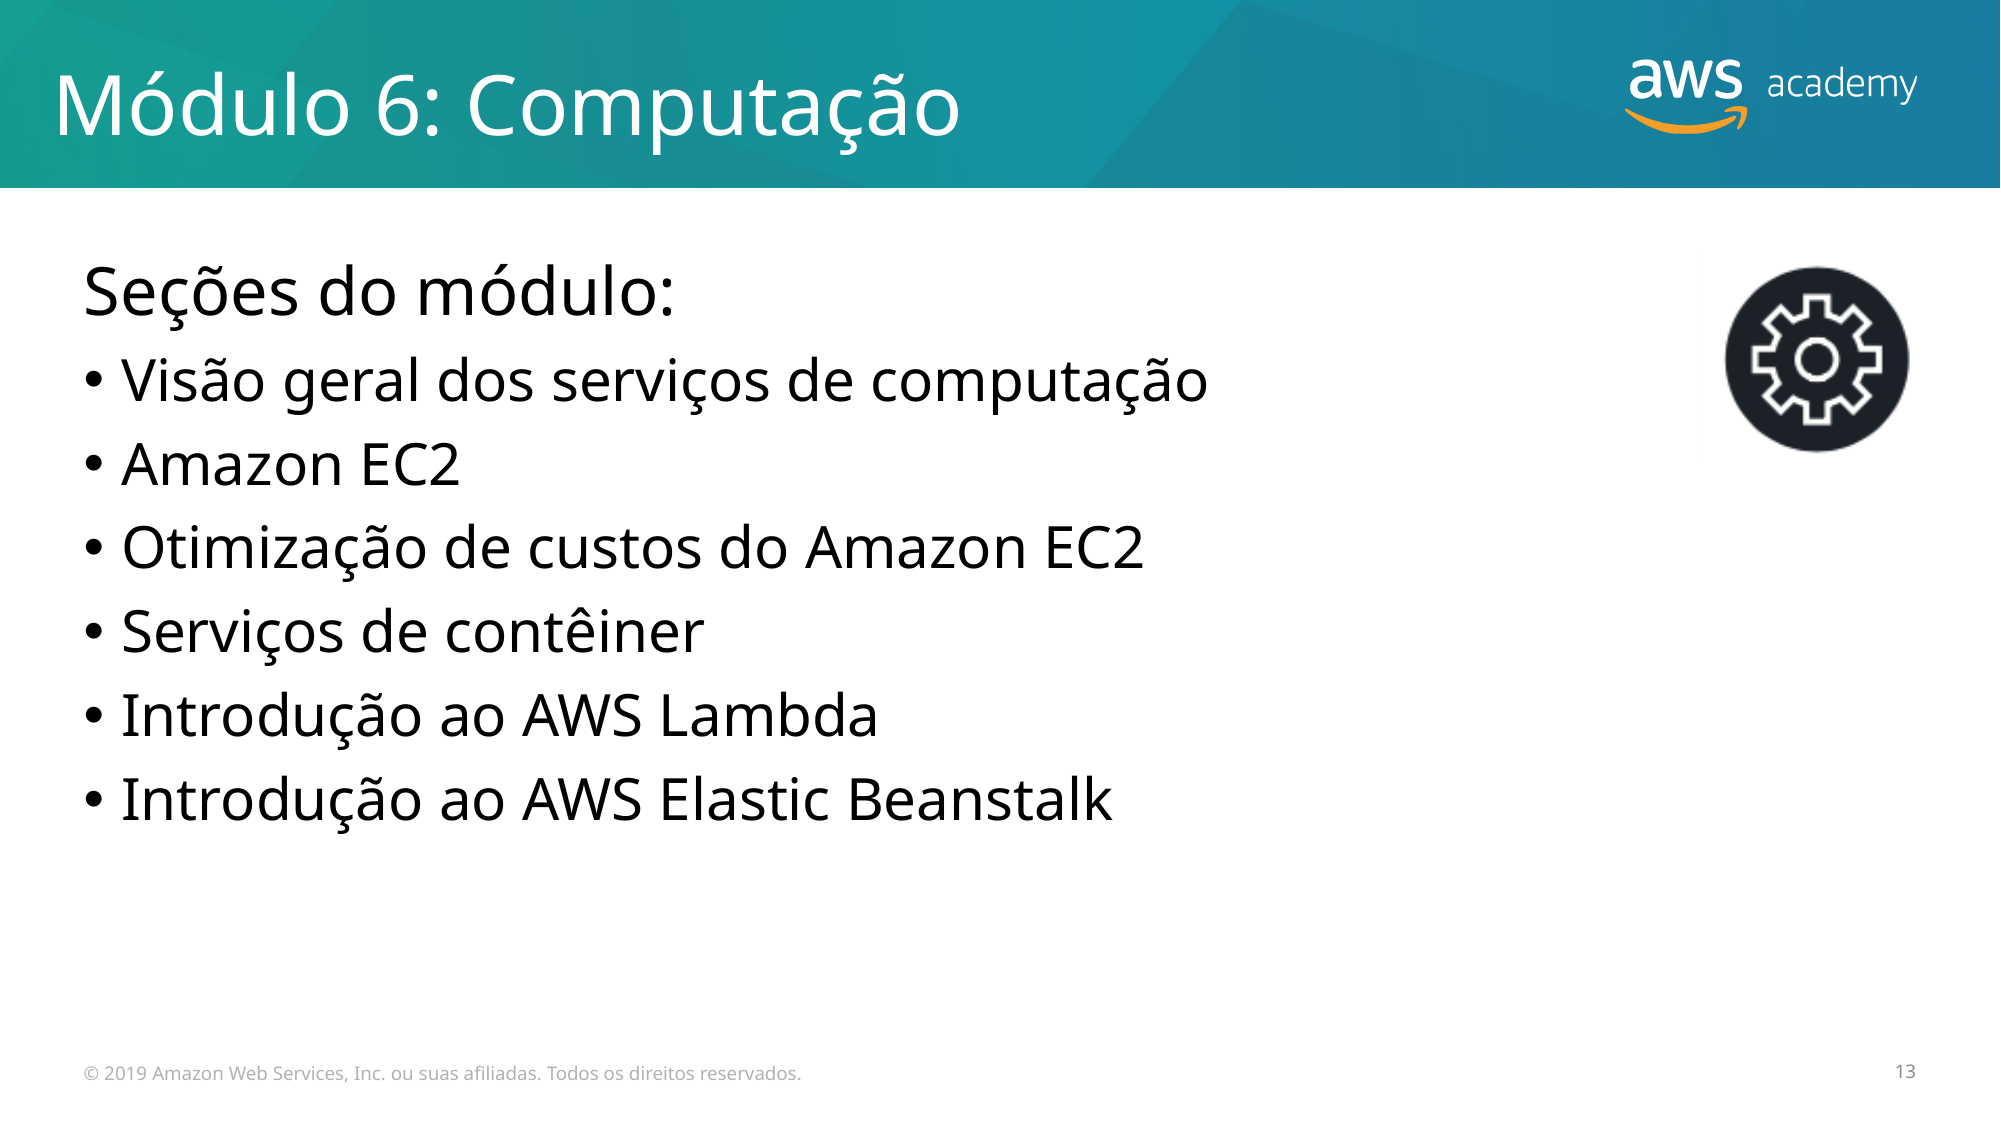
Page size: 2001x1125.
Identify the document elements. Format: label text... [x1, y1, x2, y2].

slide_number 13 [1481, 1042, 1932, 1103]
picture [0, 0, 2000, 188]
list Seções do módulo: Visão geral dos serviços de computação Amazon EC2 Otimização de custos do Amazon EC2 Serviços de contêiner Introdução ao AWS Lambda Introdução ao AWS Elastic Beanstalk [68, 250, 1932, 1014]
picture [1694, 254, 1935, 464]
footer © 2019 Amazon Web Services, Inc. ou suas afiliadas. Todos os direitos reservados. [68, 1042, 842, 1103]
title Módulo 6: Computação [37, 69, 1520, 147]
